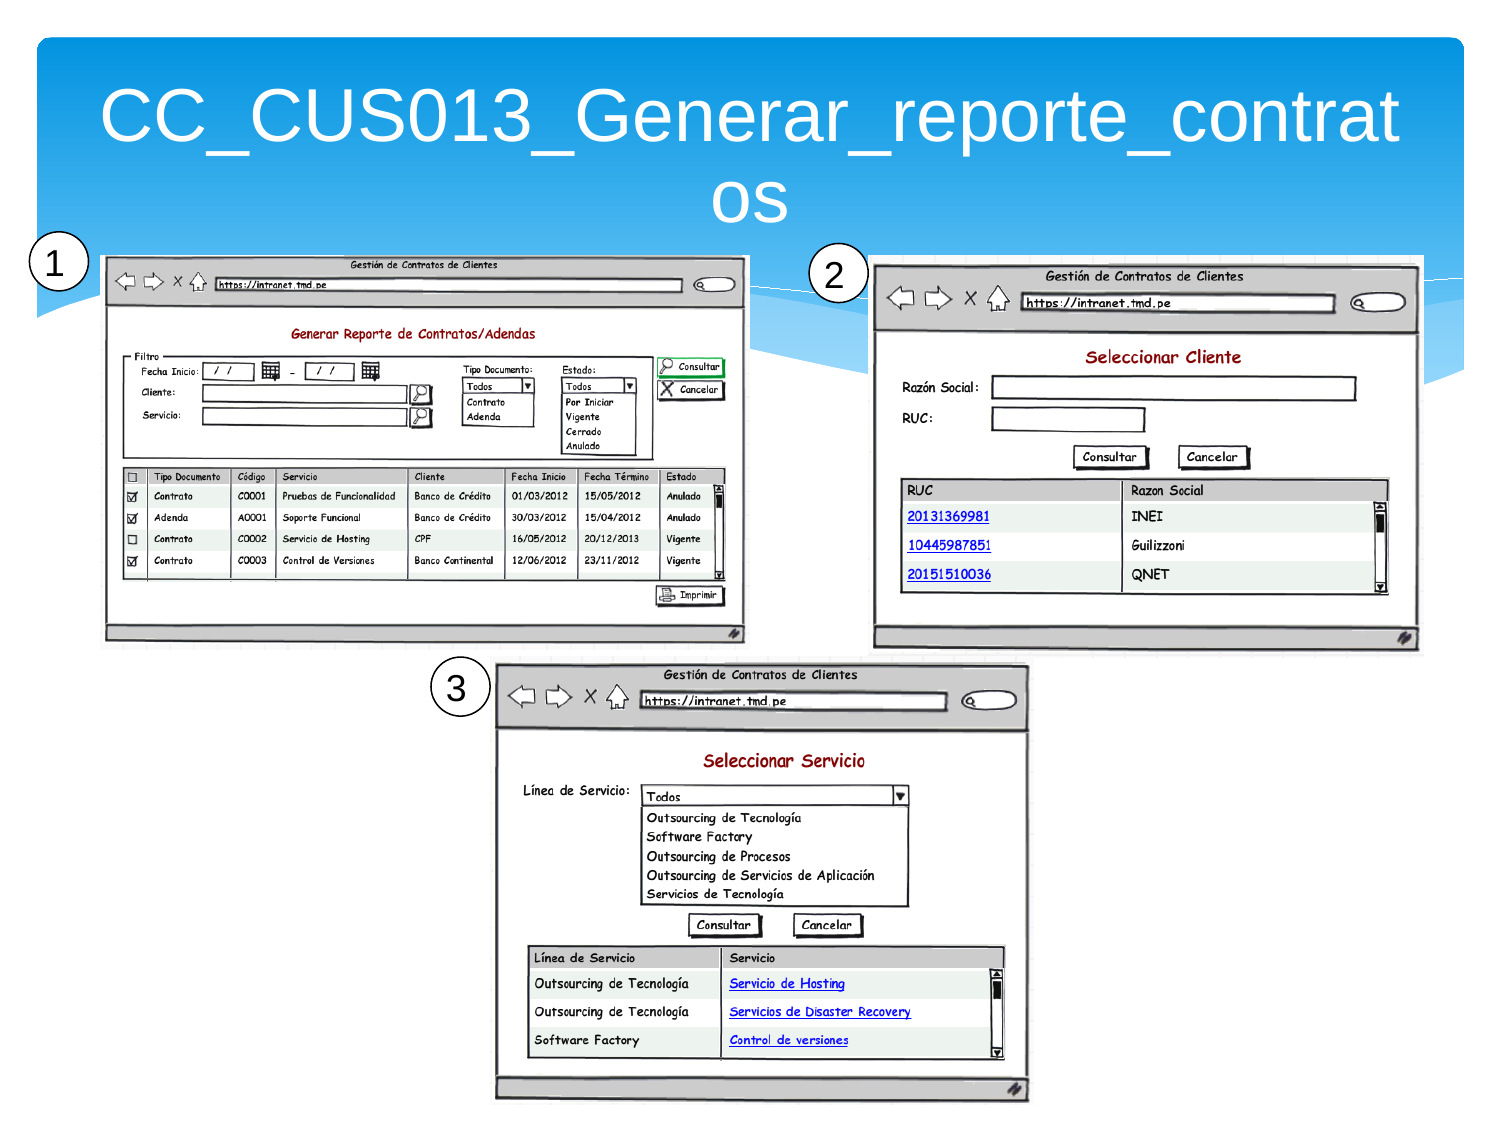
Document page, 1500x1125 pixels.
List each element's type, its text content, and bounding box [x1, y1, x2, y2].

text_box 2 [809, 243, 880, 304]
text_box CC_CUS013_Generar_reporte_contratos [74, 55, 1425, 261]
picture [489, 255, 1424, 1106]
text_box 3 [430, 659, 485, 717]
picture [99, 255, 751, 650]
text_box 1 [29, 231, 101, 292]
